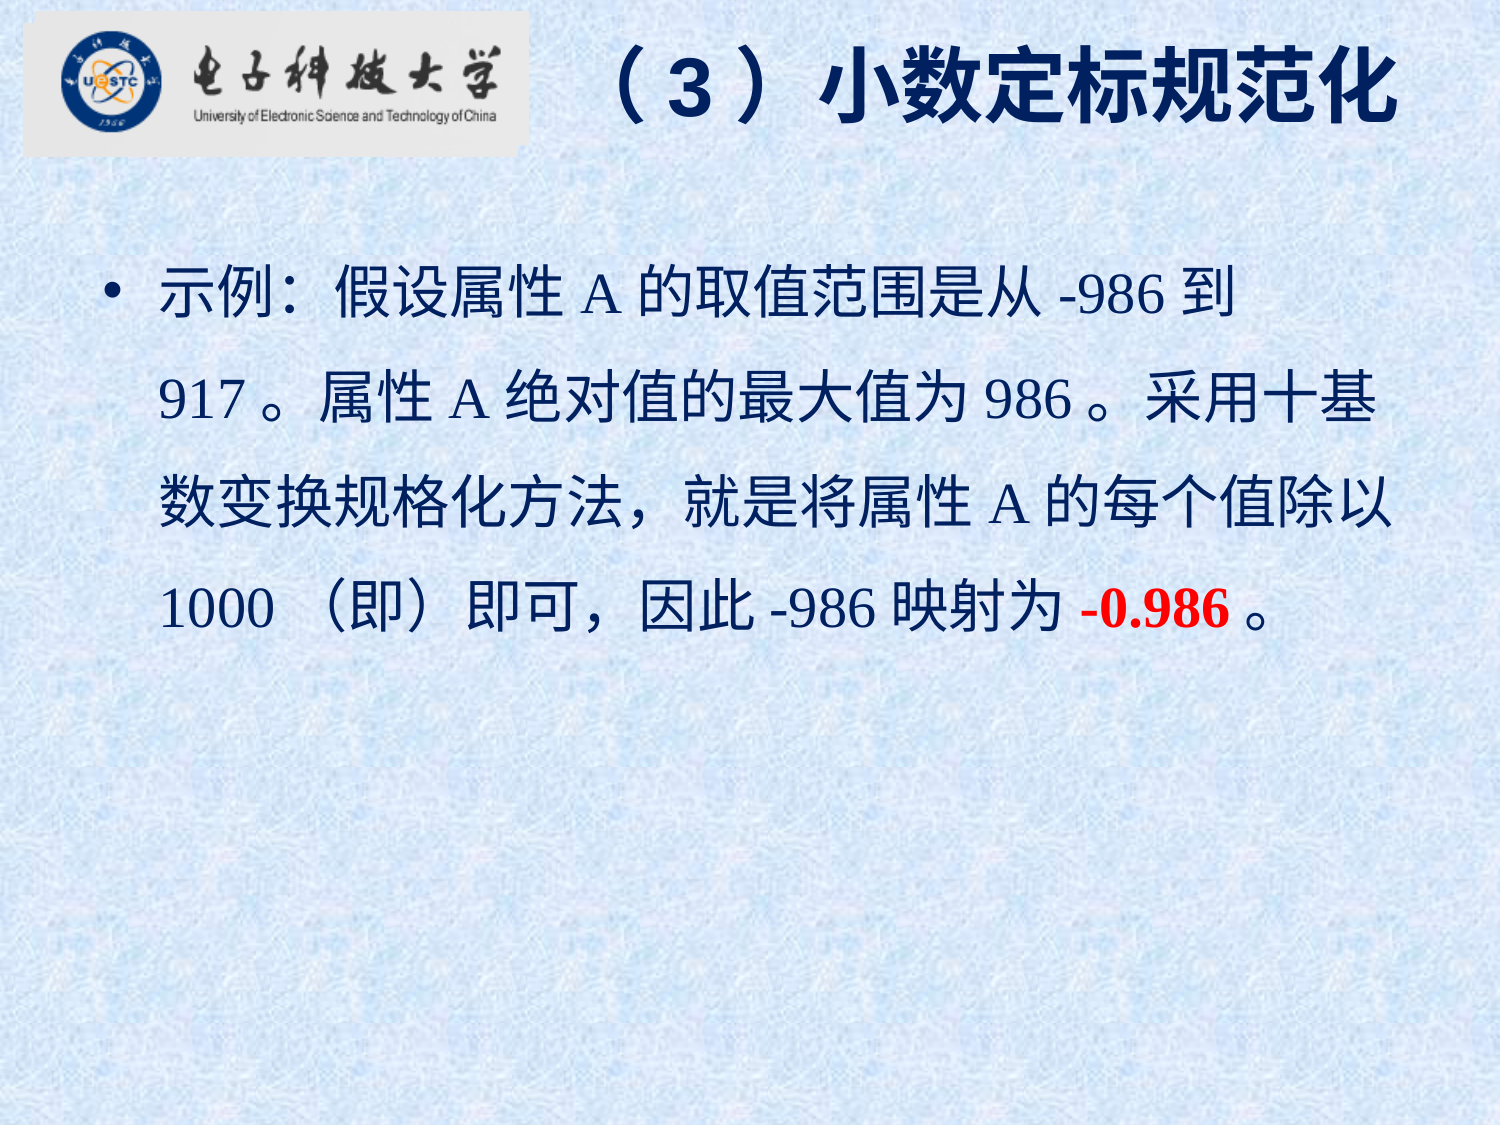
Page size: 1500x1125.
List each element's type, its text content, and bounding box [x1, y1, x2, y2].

picture [0, 0, 1500, 1125]
title （3）小数定标规范化 [549, 25, 1443, 161]
